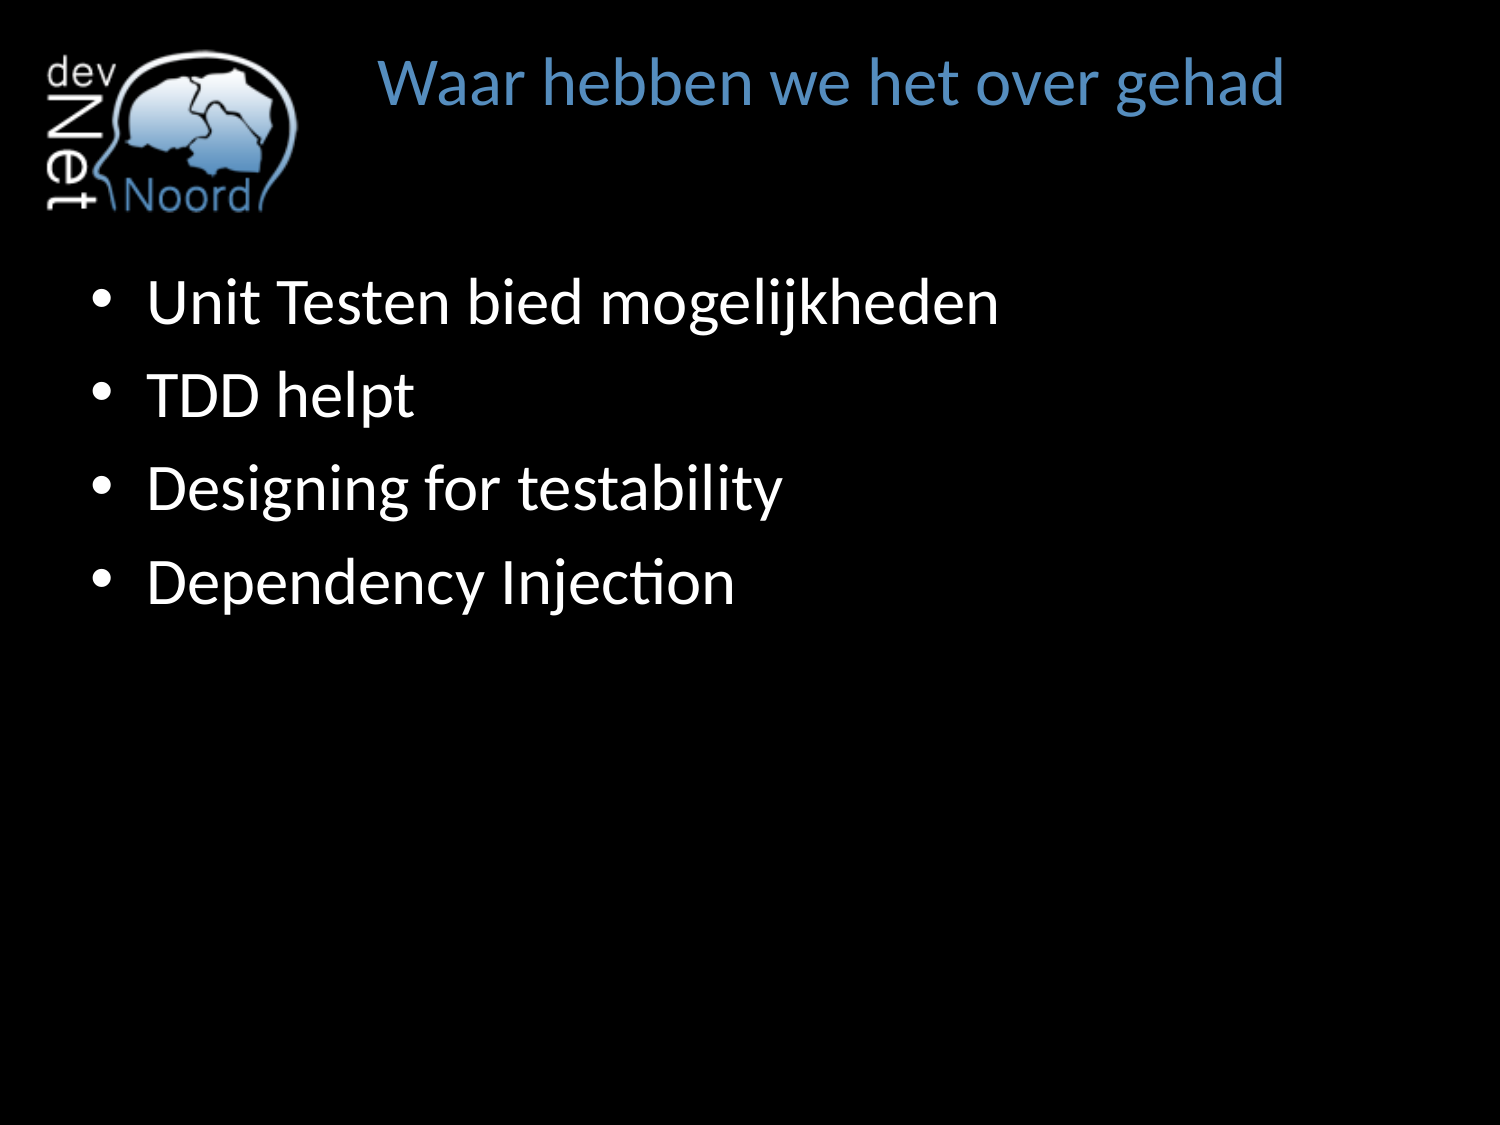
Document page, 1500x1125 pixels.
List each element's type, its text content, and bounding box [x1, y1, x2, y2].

title Waar hebben we het over gehad [362, 29, 1425, 205]
picture [24, 30, 313, 238]
list Unit Testen bied mogelijkheden TDD helpt Designing for testability Dependency Injection [75, 249, 1425, 1063]
